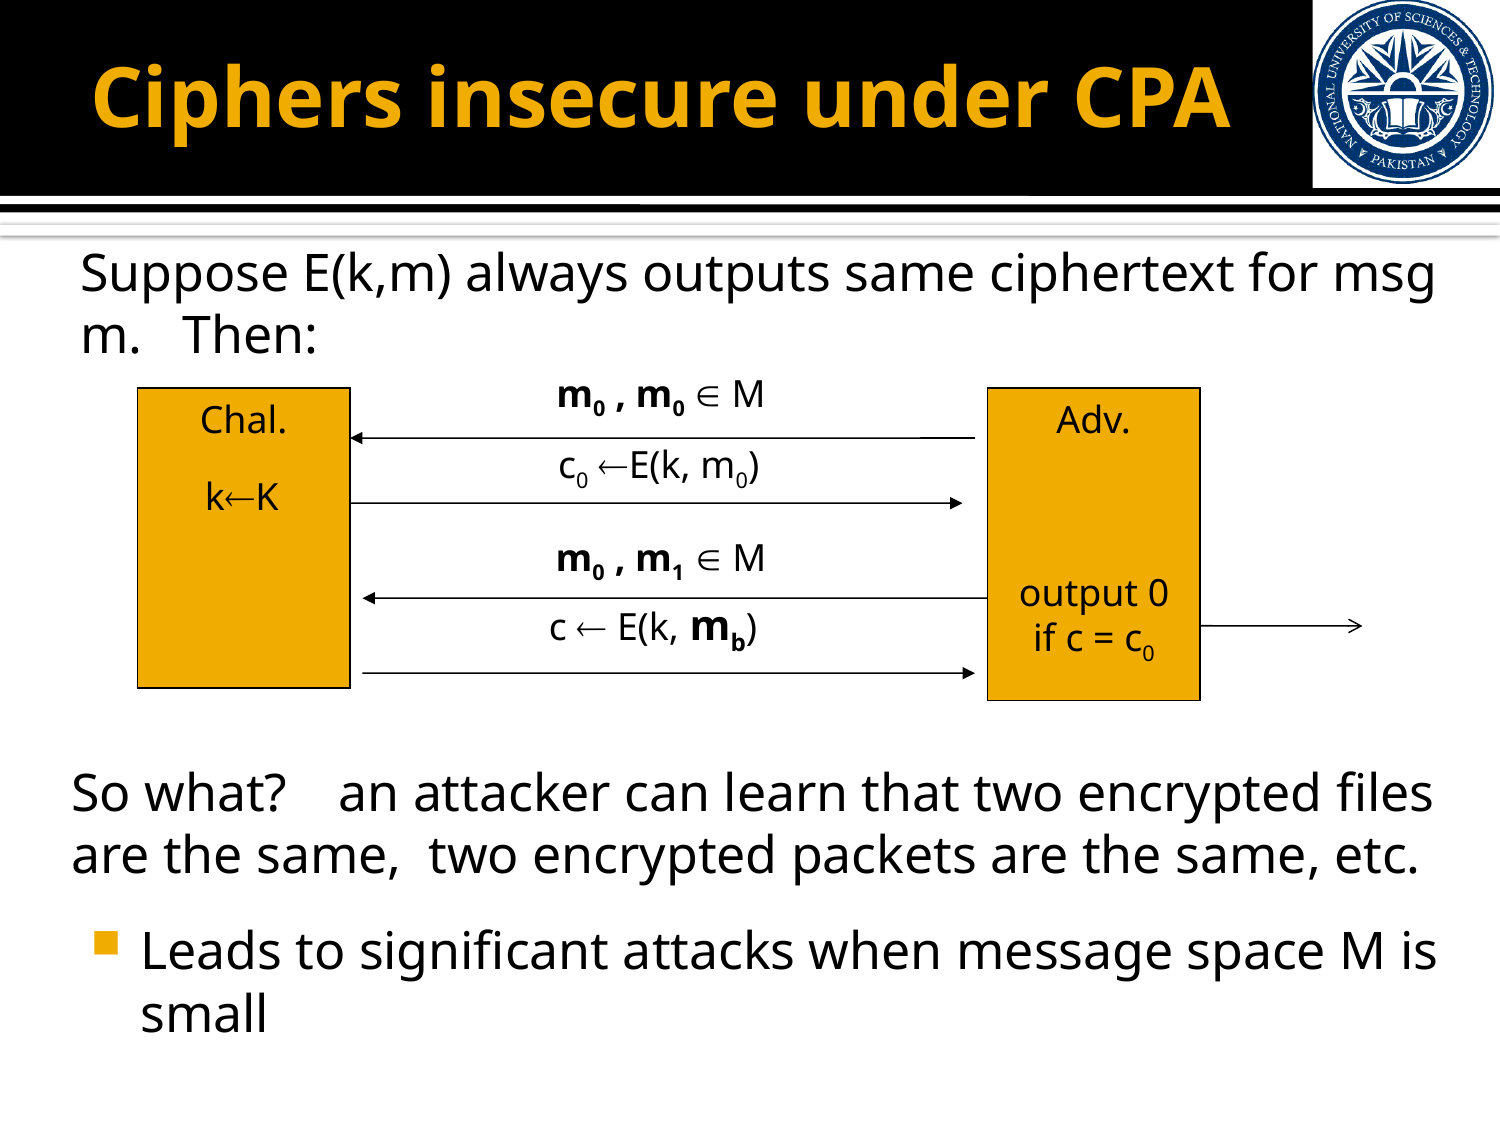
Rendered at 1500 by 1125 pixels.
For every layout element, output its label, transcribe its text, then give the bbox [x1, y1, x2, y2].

text_box m0 , m1  M [540, 526, 791, 589]
picture [1312, 0, 1500, 188]
text_box kK [190, 465, 294, 526]
list Suppose E(k,m) always outputs same ciphertext for msg m. Then: So what? an attacker can learn that two encrypted files are the same, two encrypted packets are the same, etc. Leads to significant attacks when message space M is small [62, 224, 1463, 1063]
text_box Adv. [987, 388, 1200, 701]
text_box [349, 433, 963, 504]
text_box Chal. [137, 388, 350, 689]
text_box output 0 if c = c0 [1004, 561, 1185, 673]
title Ciphers insecure under CPA [75, 12, 1313, 175]
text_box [349, 362, 975, 438]
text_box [362, 591, 975, 674]
